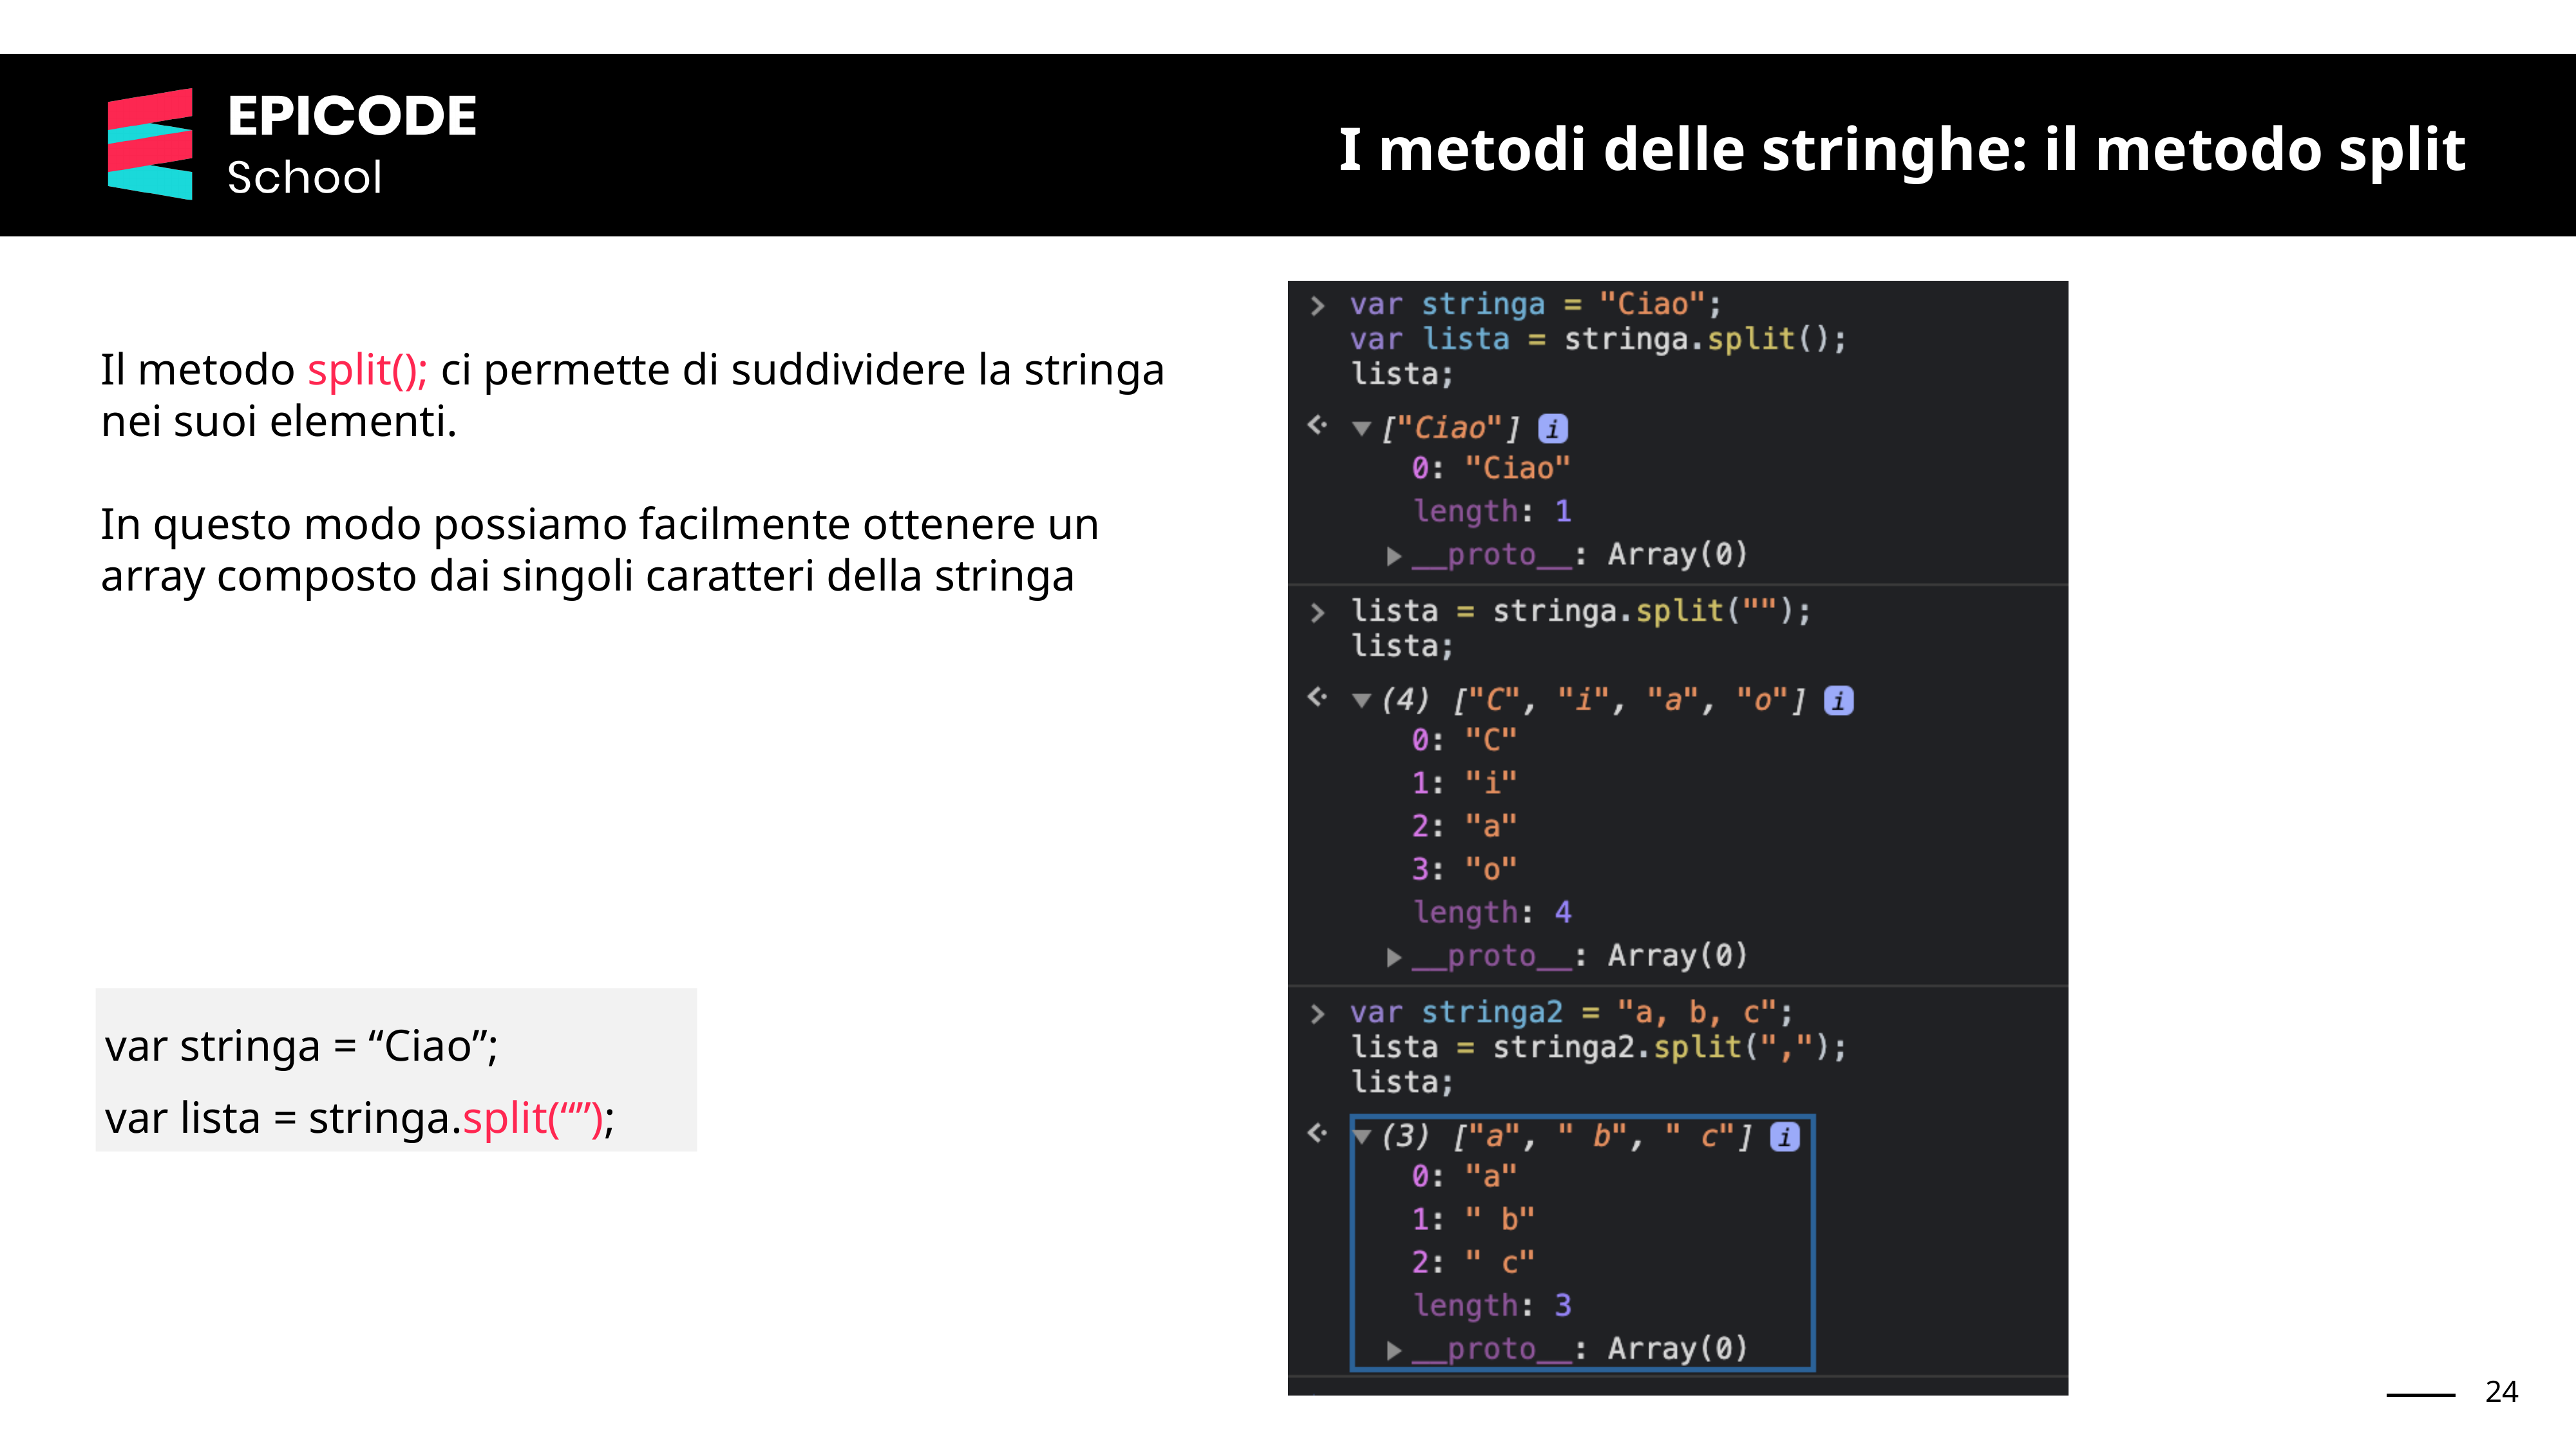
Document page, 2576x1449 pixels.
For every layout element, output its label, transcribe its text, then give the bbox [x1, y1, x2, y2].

text_box var stringa = “Ciao”; var lista = stringa.split(“”); [95, 988, 697, 1152]
text_box I metodi delle stringhe: il metodo split [569, 106, 2474, 188]
slide_number ‹#› [2478, 567, 2527, 1419]
text_box Il metodo split(); ci permette di suddividere la stringa nei suoi elementi. In questo modo possiamo facilmente ottenere un array composto dai singoli caratteri della stringa [95, 336, 1173, 605]
picture [1287, 281, 2069, 1396]
picture [102, 82, 483, 207]
